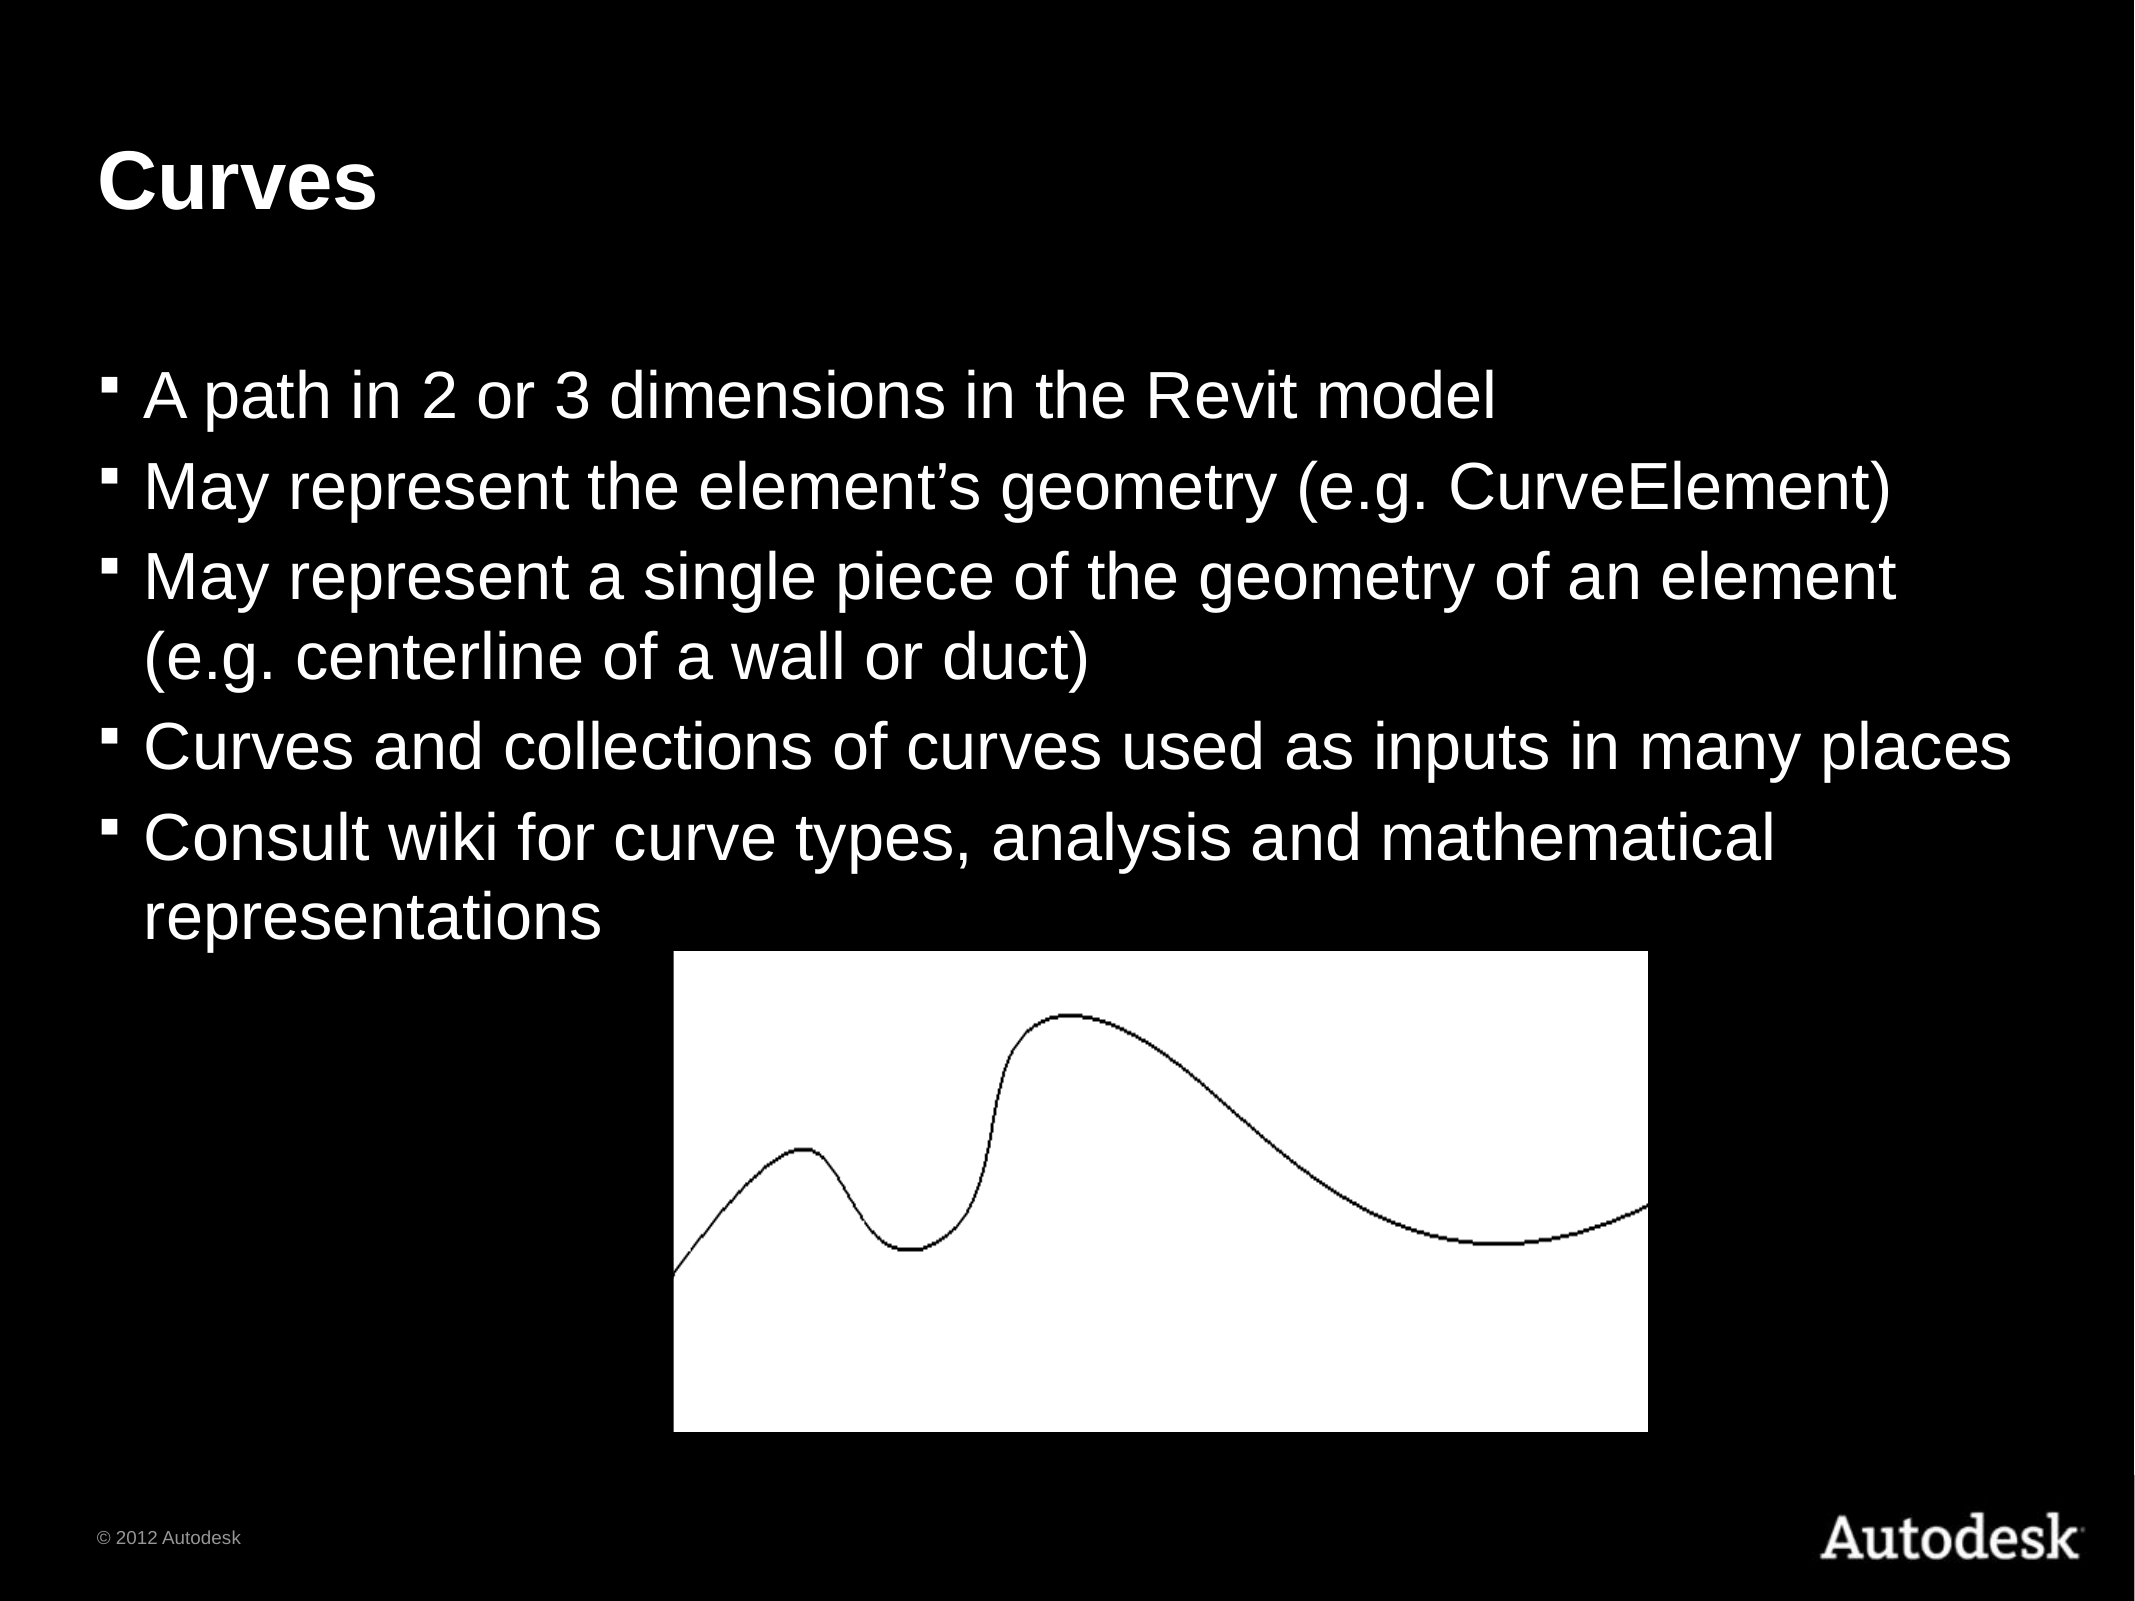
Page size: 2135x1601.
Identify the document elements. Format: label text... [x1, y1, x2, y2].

picture [0, 1475, 2135, 1601]
title Curves [96, 59, 2028, 293]
picture [673, 951, 1649, 1432]
list A path in 2 or 3 dimensions in the Revit model May represent the element’s geometry (e.g. CurveElement) May represent a single piece of the geometry of an element (e.g. centerline of a wall or duct) Curves and collections of curves used as inputs in many places Consult wiki for curve types, analysis and mathematical representations [96, 351, 2028, 1452]
